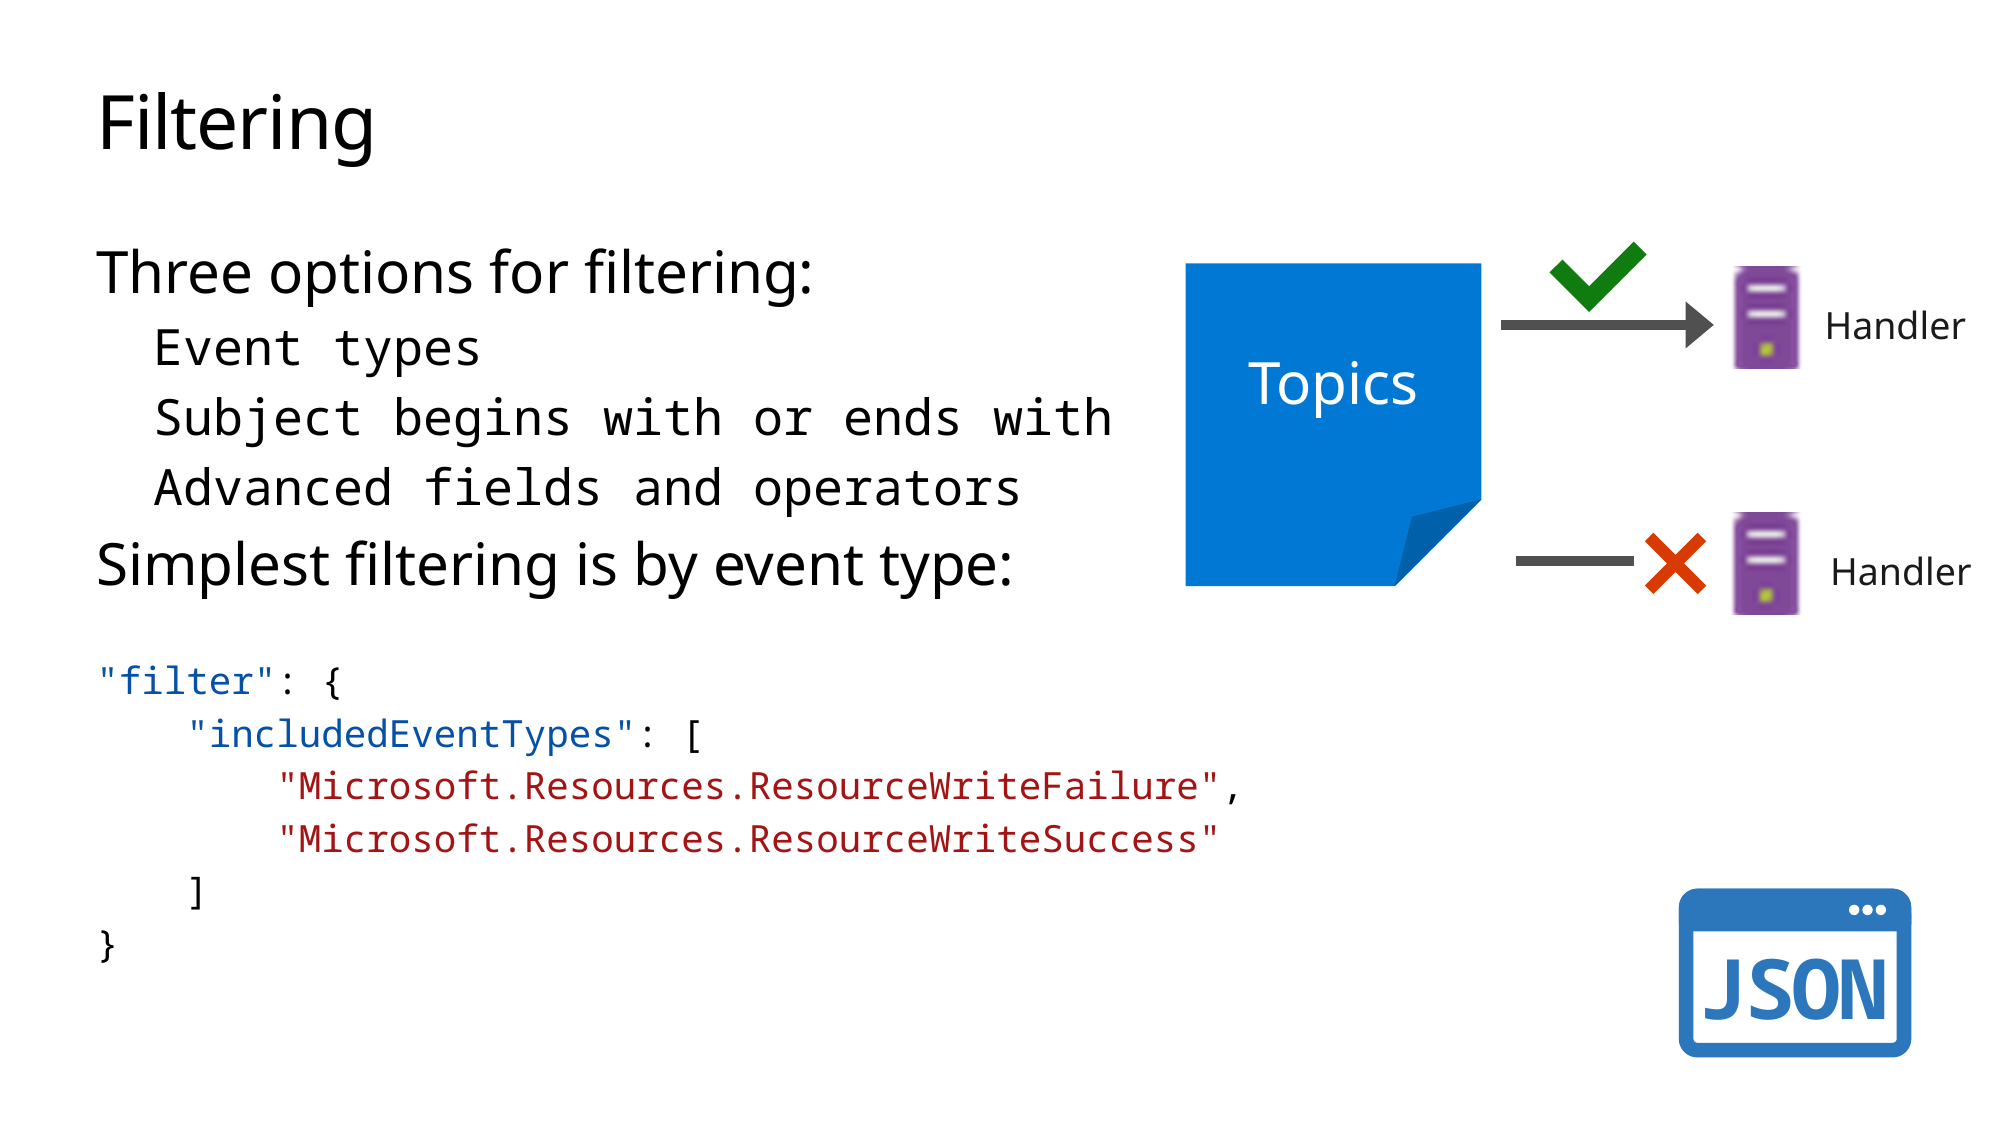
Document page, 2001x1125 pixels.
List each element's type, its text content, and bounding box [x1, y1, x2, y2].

list Three options for filtering: Event types Subject begins with or ends with Advanced fields and operators Simplest filtering is by event type: "filter": { "includedEventTypes": [ "Microsoft.Resources.ResourceWriteFailure", "Microsoft.Resources.ResourceWriteSuccess" ] } [96, 235, 1185, 549]
title Filtering [96, 75, 1904, 166]
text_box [1185, 235, 1972, 615]
